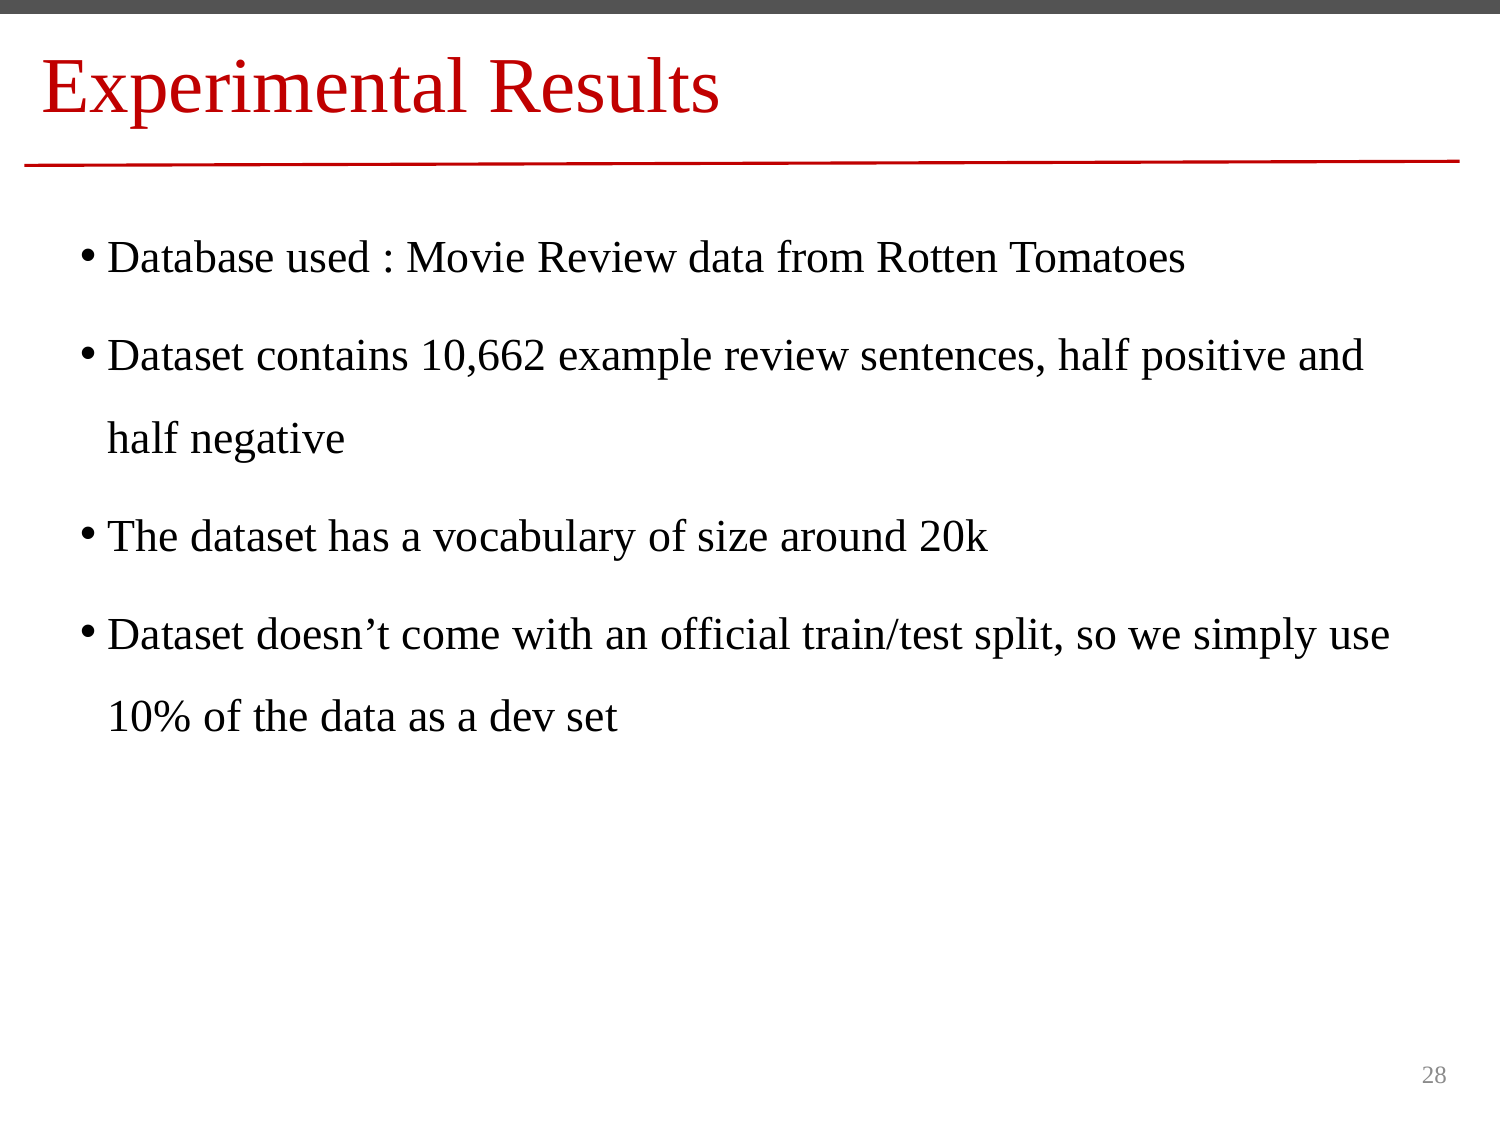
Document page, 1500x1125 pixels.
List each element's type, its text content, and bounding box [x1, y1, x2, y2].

title Experimental Results [26, 13, 1320, 162]
list Database used : Movie Review data from Rotten Tomatoes Dataset contains 10,662 example review sentences, half positive and half negative The dataset has a vocabulary of size around 20k Dataset doesn’t come with an official train/test split, so we simply use 10% of the data as a dev set [64, 191, 1449, 1001]
slide_number 28 [1032, 1043, 1462, 1104]
